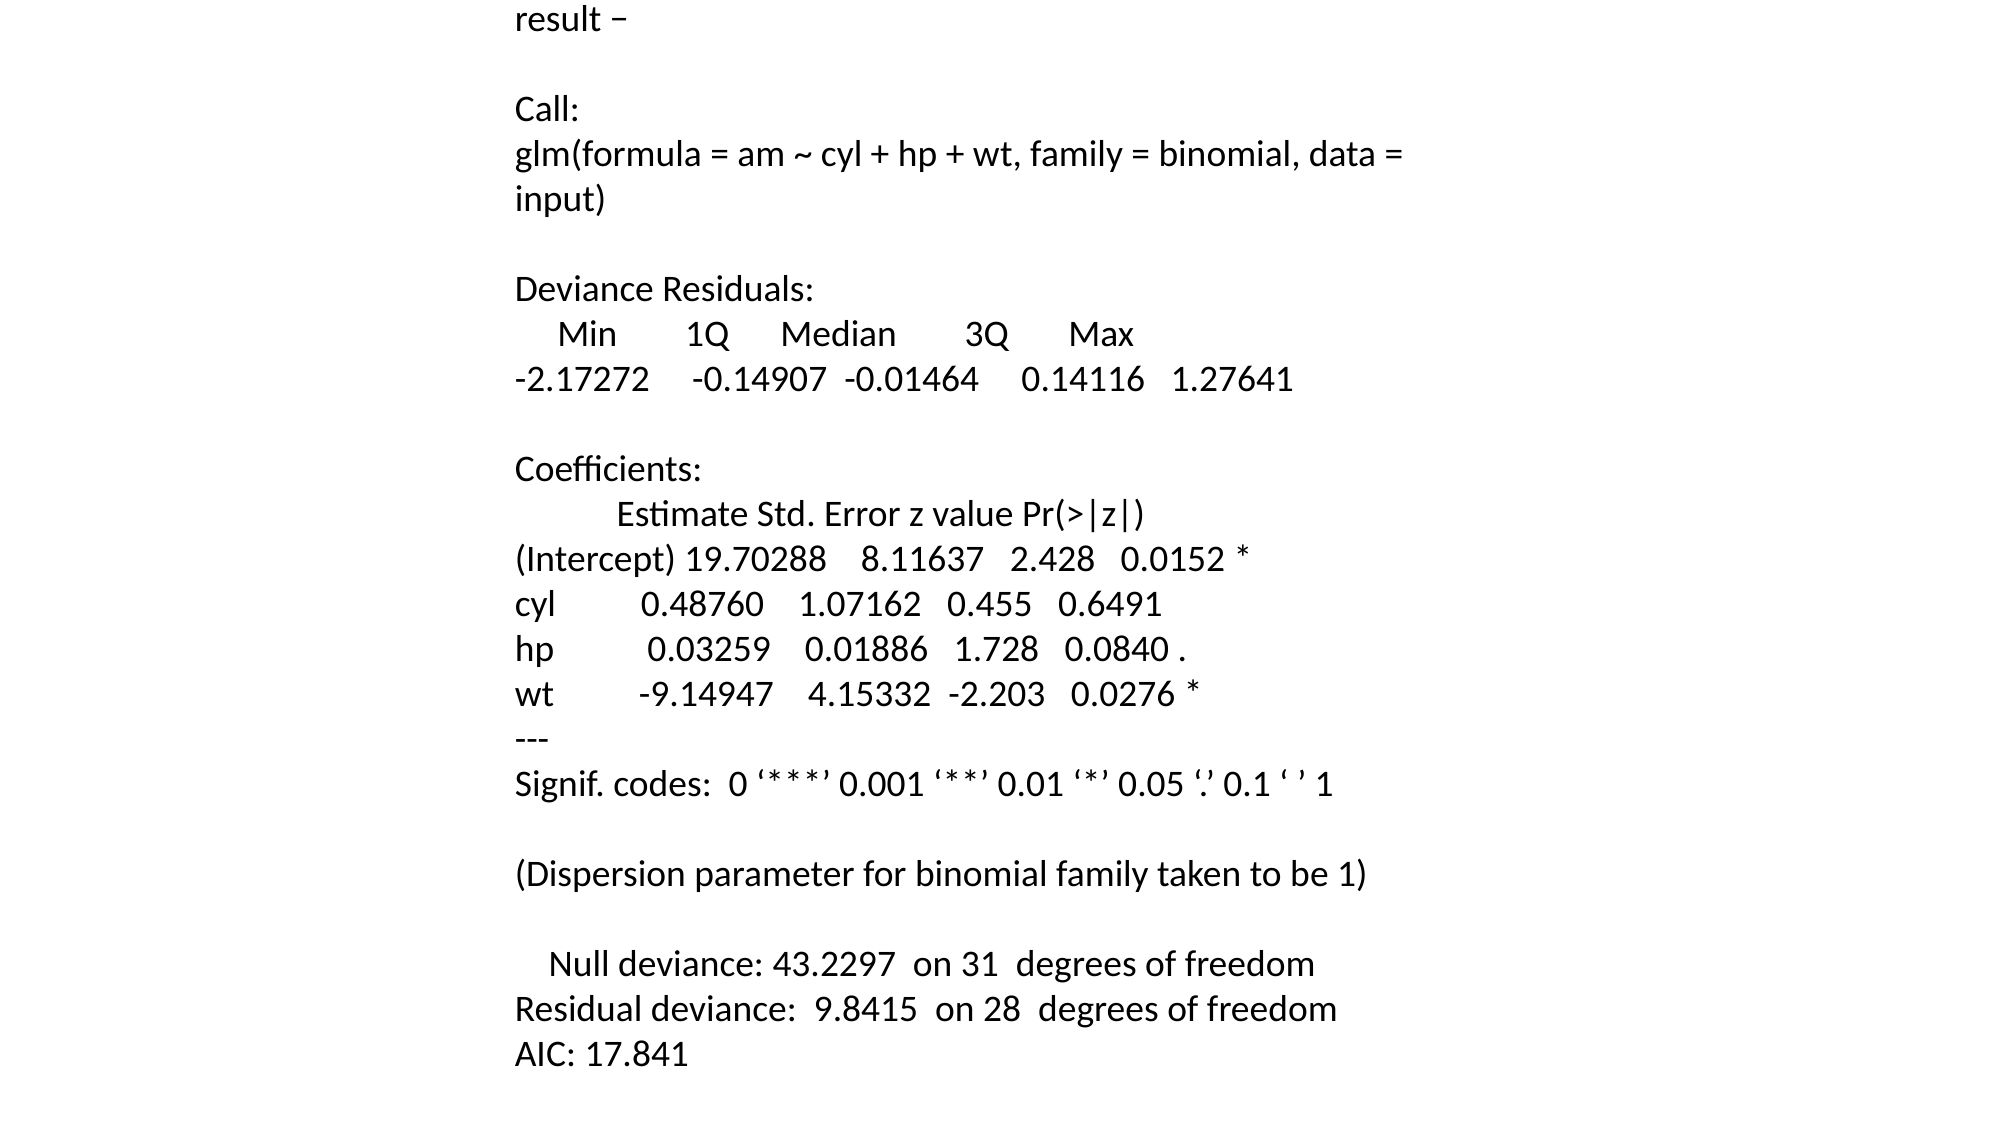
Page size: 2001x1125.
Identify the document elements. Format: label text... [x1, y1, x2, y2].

text_box When we execute the above code, it produces the following result − Call: glm(formula = am ~ cyl + hp + wt, family = binomial, data = input) Deviance Residuals: Min 1Q Median 3Q Max -2.17272 -0.14907 -0.01464 0.14116 1.27641 Coefficients: Estimate Std. Error z value Pr(>|z|) (Intercept) 19.70288 8.11637 2.428 0.0152 * cyl 0.48760 1.07162 0.455 0.6491 hp 0.03259 0.01886 1.728 0.0840 . wt -9.14947 4.15332 -2.203 0.0276 * --- Signif. codes: 0 ‘***’ 0.001 ‘**’ 0.01 ‘*’ 0.05 ‘.’ 0.1 ‘ ’ 1 (Dispersion parameter for binomial family taken to be 1) Null deviance: 43.2297 on 31 degrees of freedom Residual deviance: 9.8415 on 28 degrees of freedom AIC: 17.841 Number of Fisher Scoring iterations: 8 [499, 0, 1492, 1125]
